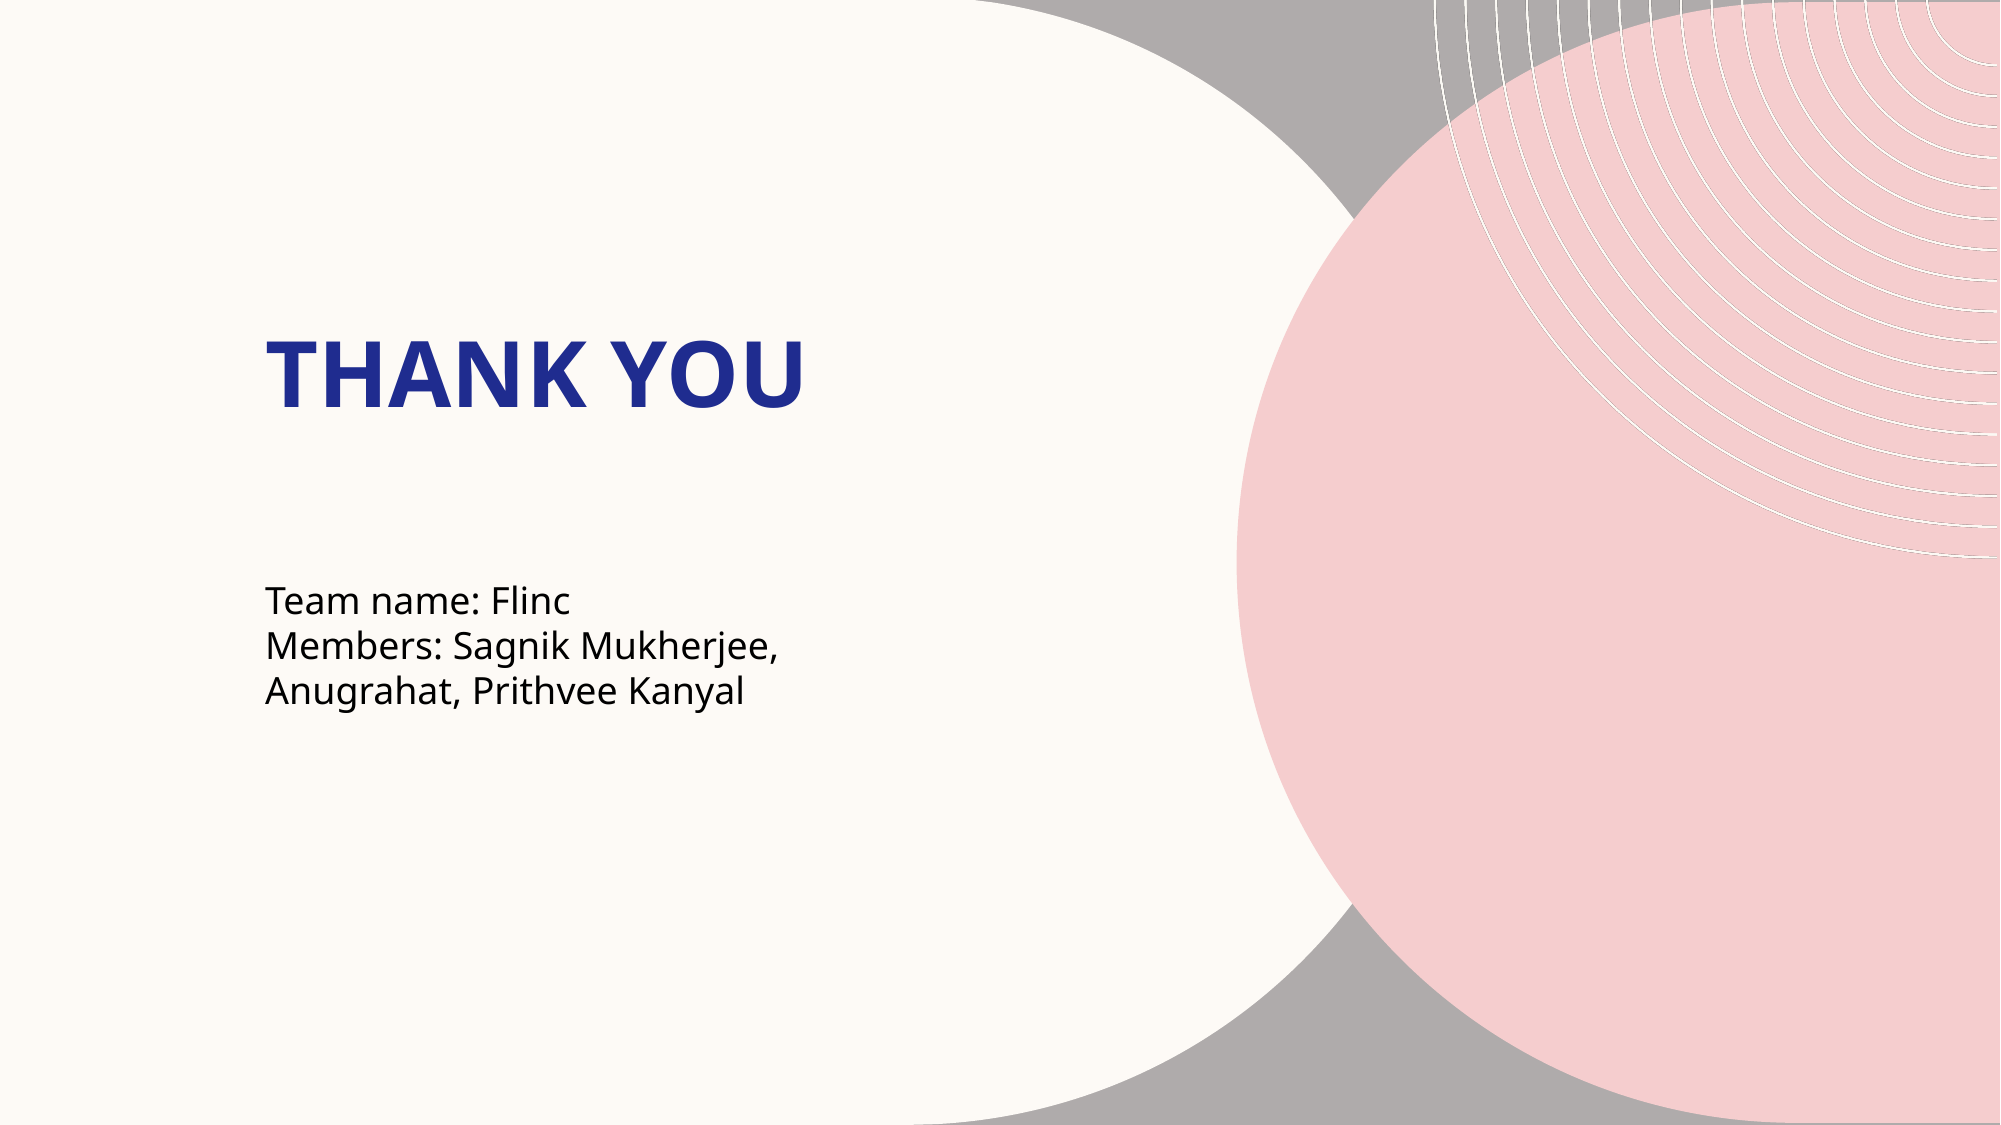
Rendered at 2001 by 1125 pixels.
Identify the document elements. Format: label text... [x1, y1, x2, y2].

text_box Team name: Flinc Members: Sagnik Mukherjee, Anugrahat, Prithvee Kanyal [250, 570, 819, 720]
picture [1433, 0, 1997, 559]
title THANK YOU [250, 323, 935, 434]
